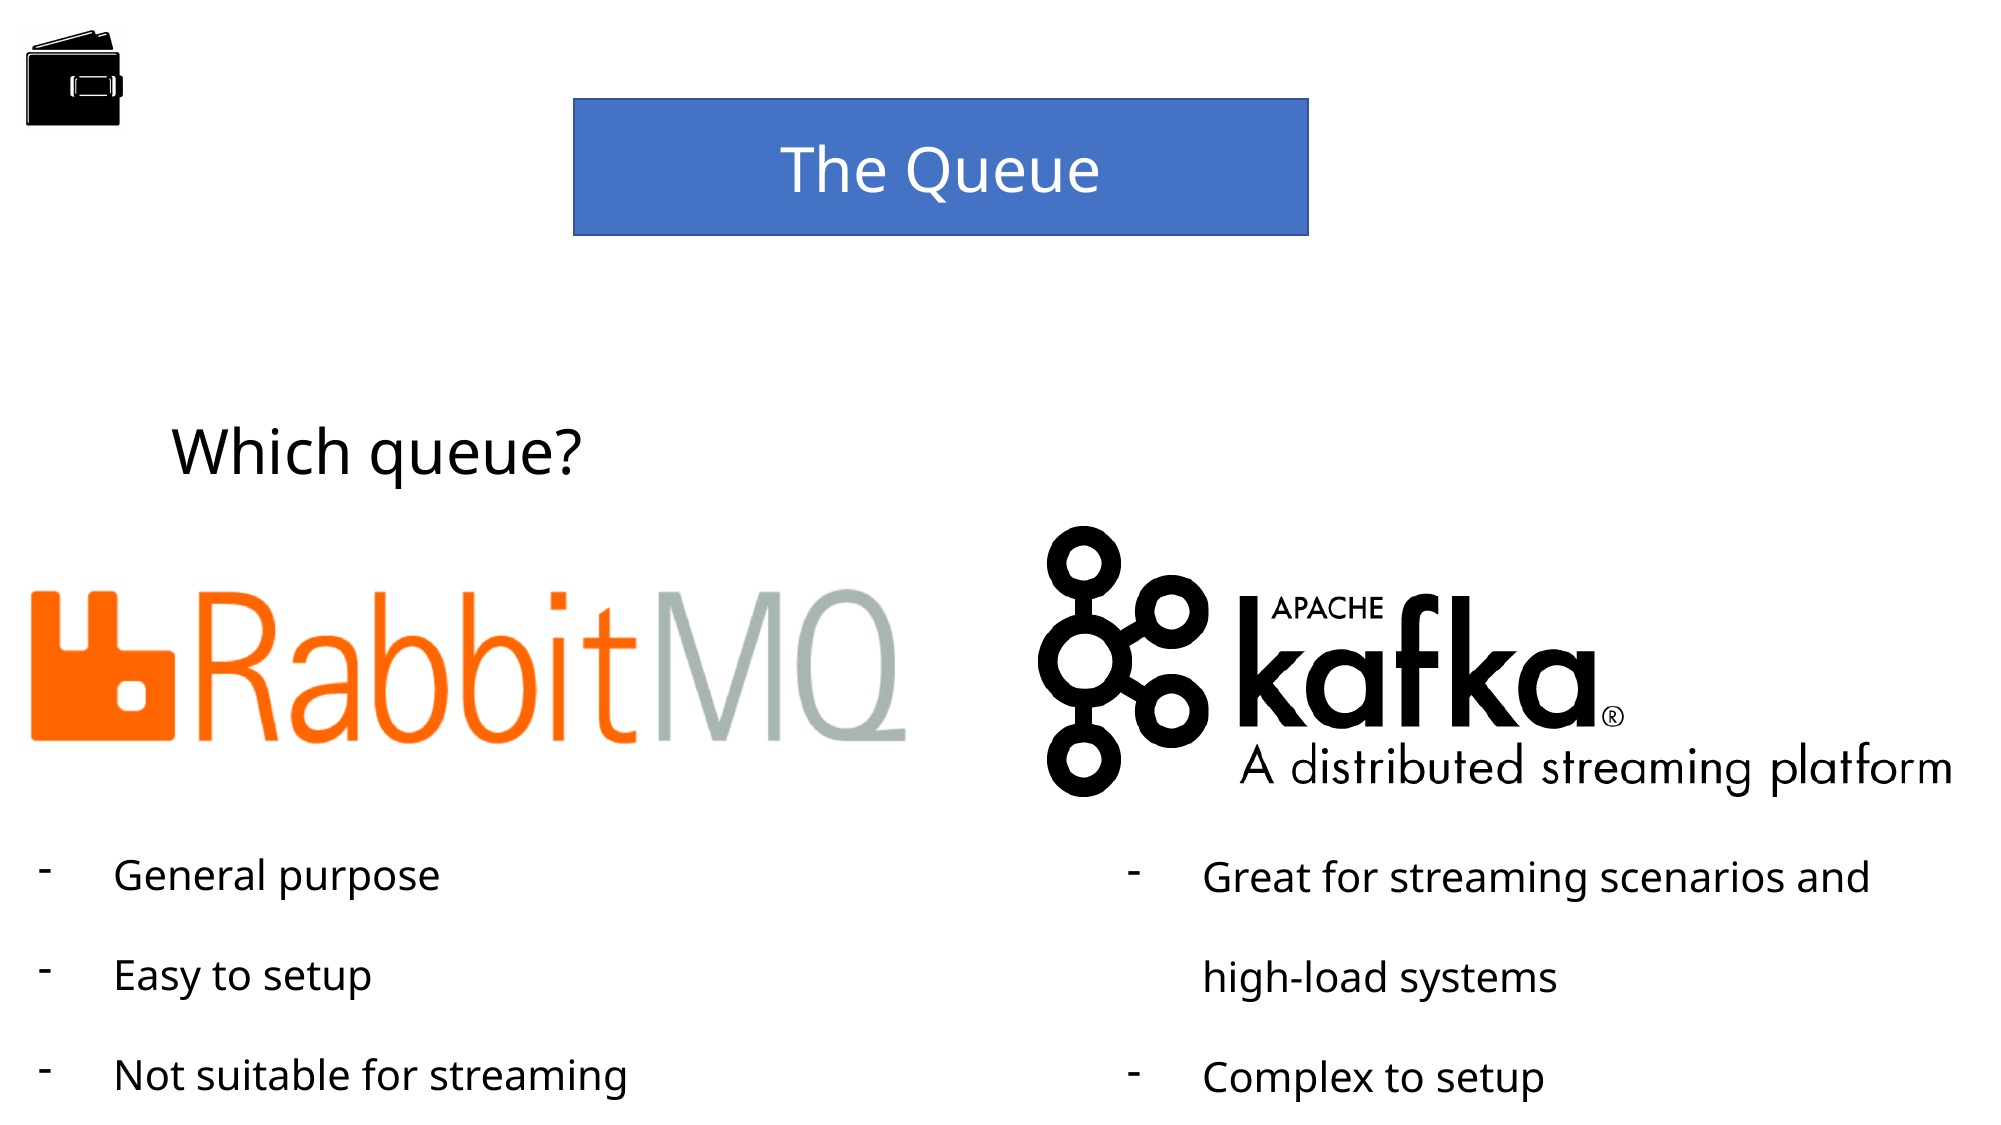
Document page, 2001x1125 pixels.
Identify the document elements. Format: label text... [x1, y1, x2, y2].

picture [23, 569, 907, 748]
picture [23, 27, 126, 129]
picture [1035, 523, 1957, 799]
text_box General purpose Easy to setup Not suitable for streaming scenarios [23, 791, 831, 1125]
text_box The Queue [573, 98, 1309, 236]
text_box Which queue? [156, 329, 1778, 494]
text_box Great for streaming scenarios and high-load systems Complex to setup [1112, 799, 1920, 1125]
